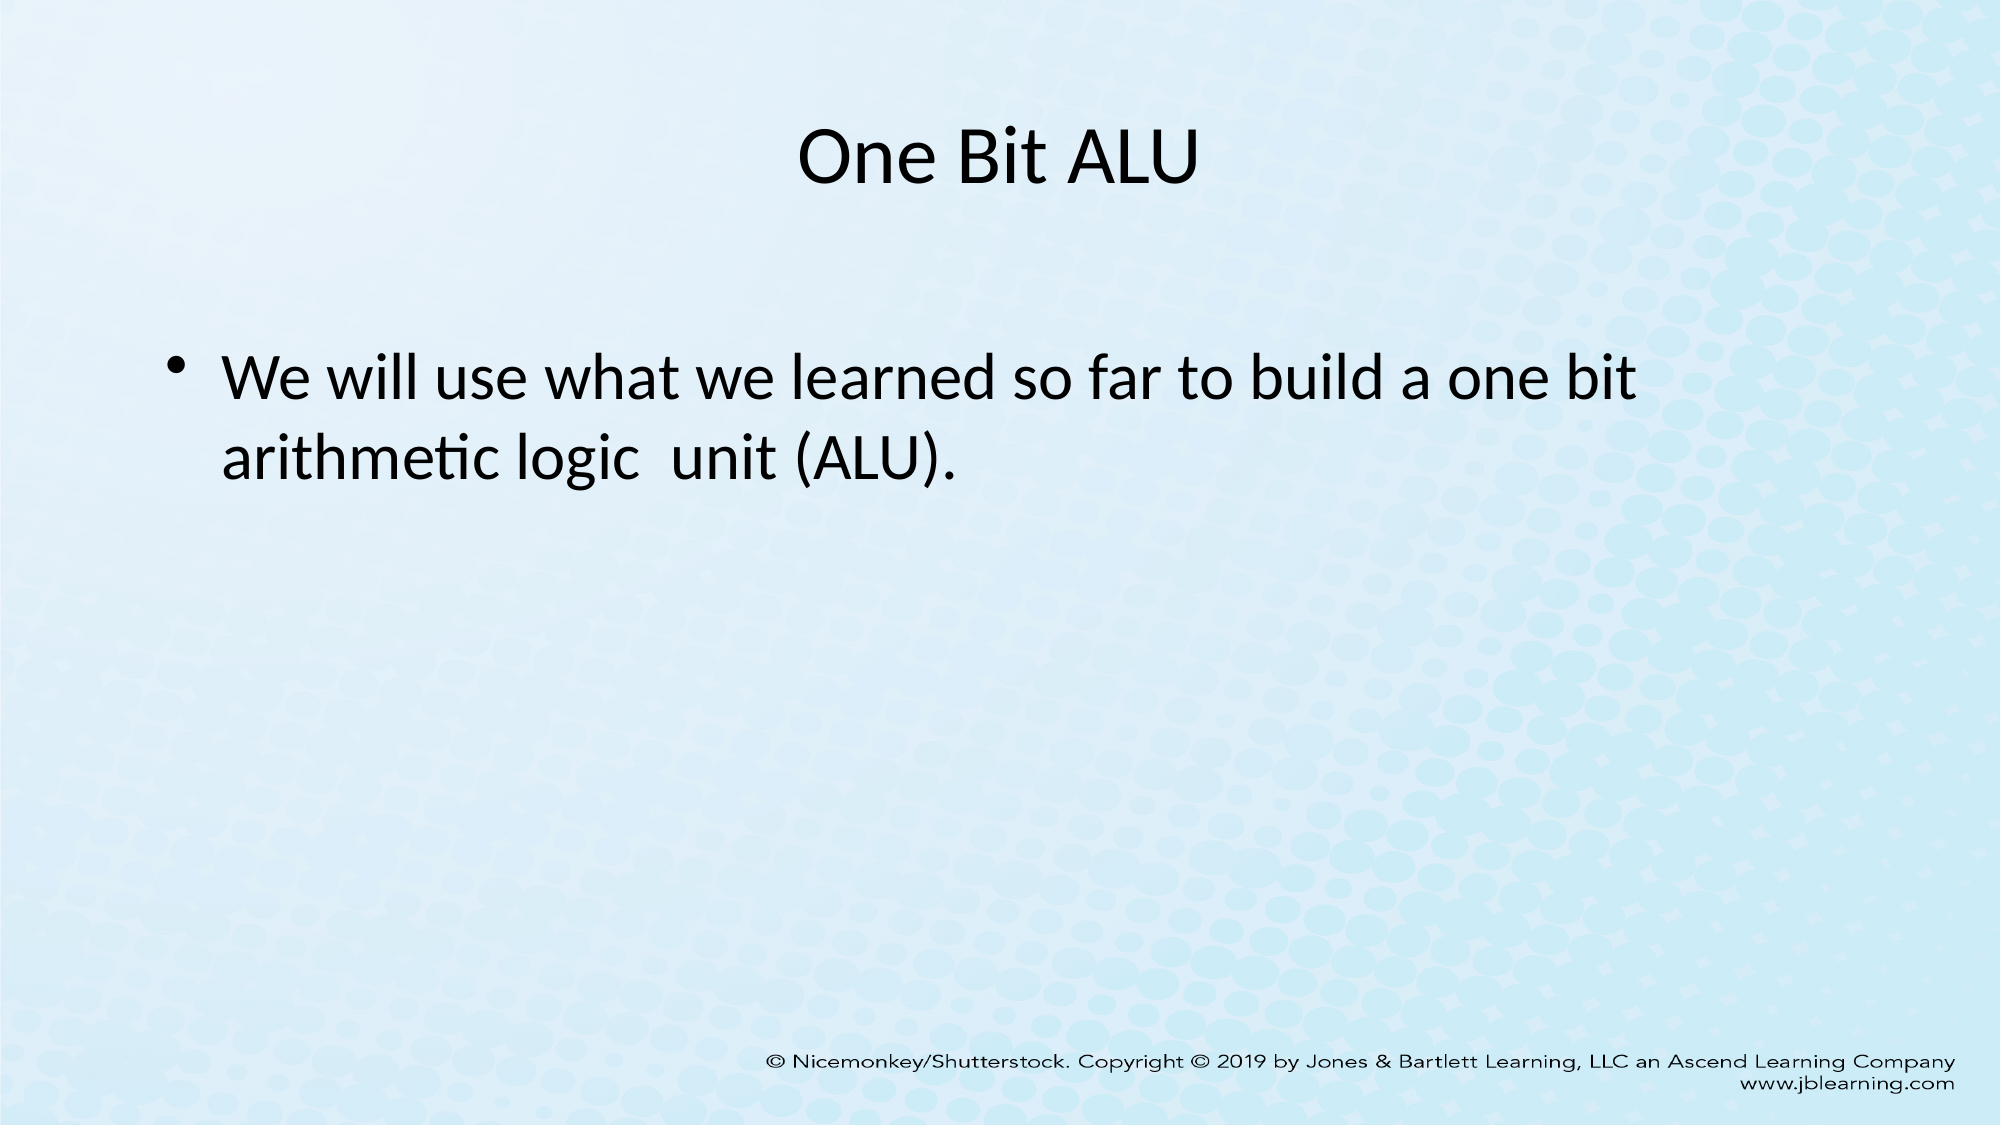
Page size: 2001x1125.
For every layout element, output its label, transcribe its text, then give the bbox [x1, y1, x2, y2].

picture [0, 0, 2001, 1125]
title One Bit ALU [150, 50, 1850, 250]
list We will use what we learned so far to build a one bit arithmetic logic unit (ALU). [150, 324, 1850, 1000]
